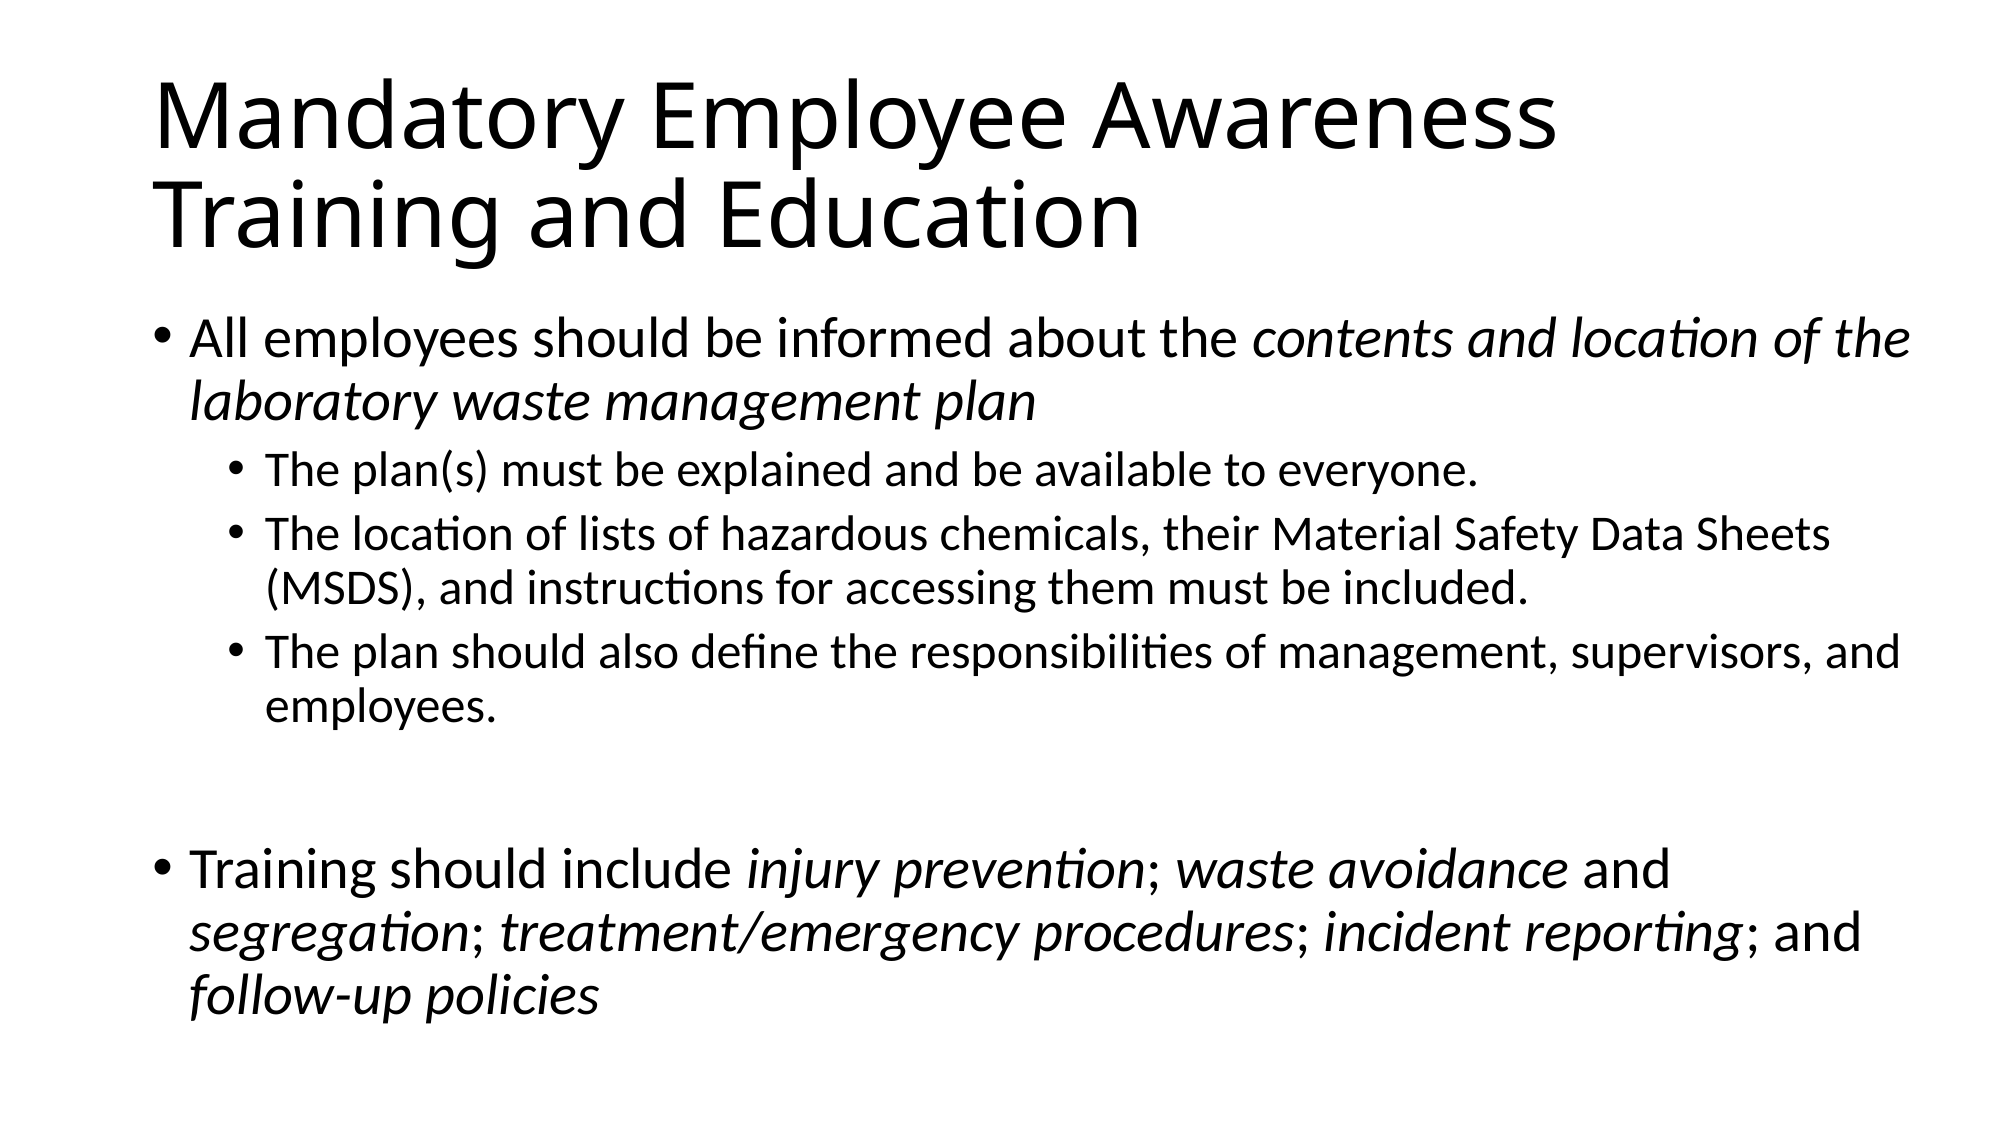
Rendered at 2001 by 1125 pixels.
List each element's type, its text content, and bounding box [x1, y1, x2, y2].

title Mandatory Employee Awareness Training and Education [137, 59, 1863, 278]
list All employees should be informed about the contents and location of the laboratory waste management plan The plan(s) must be explained and be available to everyone. The location of lists of hazardous chemicals, their Material Safety Data Sheets (MSDS), and instructions for accessing them must be included. The plan should also define the responsibilities of management, supervisors, and employees. Training should include injury prevention; waste avoidance and segregation; treatment/emergency procedures; incident reporting; and follow-up policies [137, 299, 1970, 1094]
